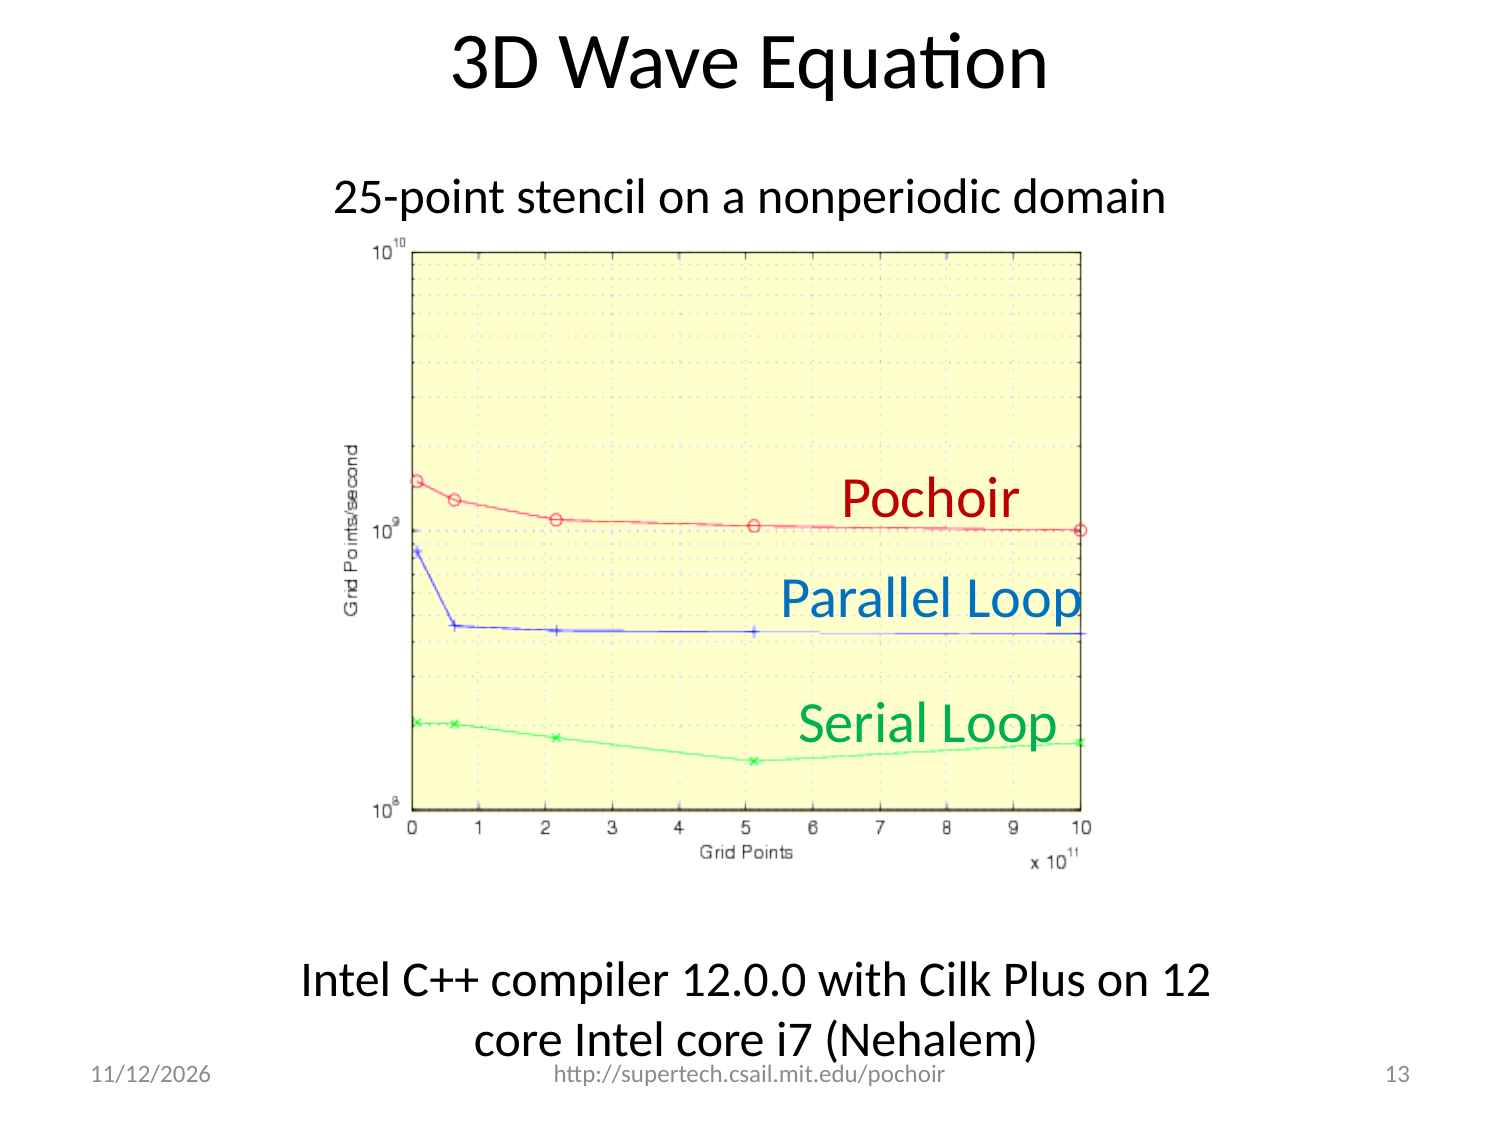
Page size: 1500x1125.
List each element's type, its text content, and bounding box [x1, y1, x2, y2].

text_box Intel C++ compiler 12.0.0 with Cilk Plus on 12 core Intel core i7 (Nehalem) [237, 938, 1275, 1074]
footer http://supertech.csail.mit.edu/pochoir [512, 1042, 988, 1103]
slide_number 13 [1074, 1042, 1425, 1103]
text_box [74, 45, 1425, 233]
title 3D Wave Equation [0, 0, 1500, 113]
picture [299, 200, 1163, 888]
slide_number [75, 1042, 425, 1103]
